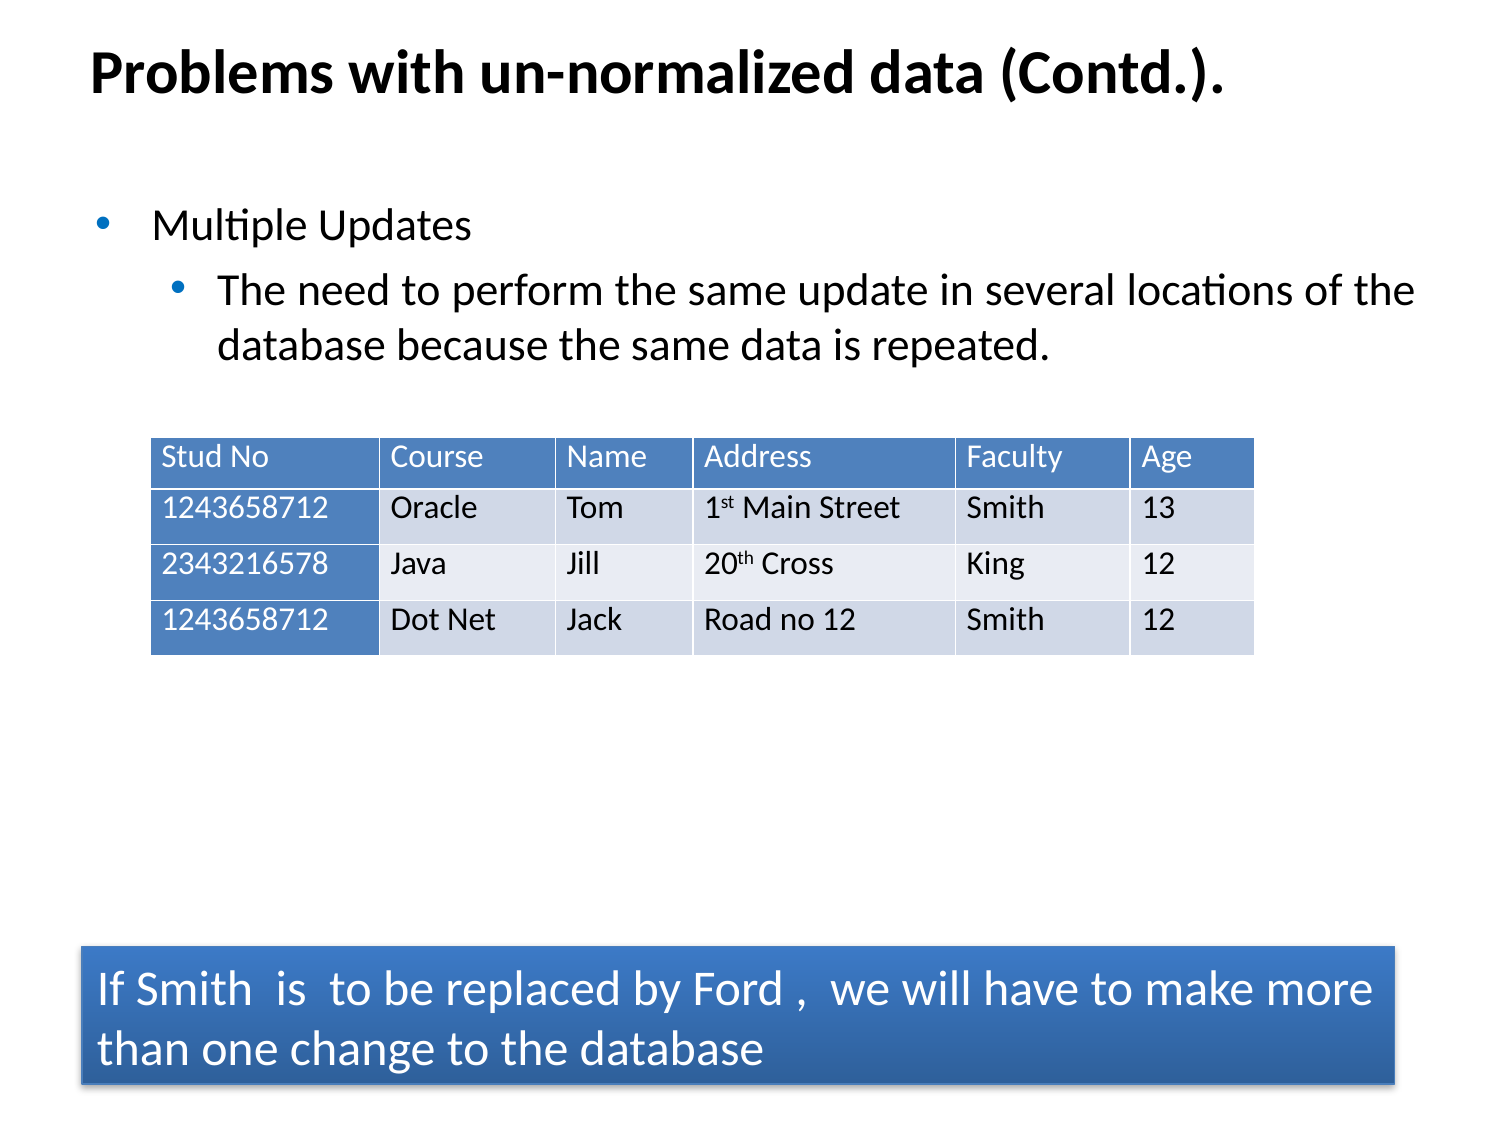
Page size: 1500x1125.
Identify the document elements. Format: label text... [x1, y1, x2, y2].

table_cell 1243658712 [151, 601, 379, 655]
table_cell King [956, 545, 1129, 600]
table_header Age [1131, 438, 1254, 488]
table_cell Jack [556, 601, 692, 655]
table_header Name [556, 438, 692, 488]
table_cell Java [380, 545, 555, 600]
table_cell Smith [956, 490, 1129, 544]
table_cell 13 [1131, 490, 1254, 544]
table_header Course [380, 438, 555, 488]
table_cell 12 [1131, 601, 1254, 655]
table_header Stud No [151, 438, 379, 488]
table_cell 20th Cross [694, 545, 955, 600]
table_cell 2343216578 [151, 545, 379, 600]
table_cell Tom [556, 490, 692, 544]
table_header Address [694, 438, 955, 488]
table_cell Oracle [380, 490, 555, 544]
table_cell Road no 12 [694, 601, 955, 655]
table_cell Jill [556, 545, 692, 600]
table_header Faculty [956, 438, 1129, 488]
table_cell 1243658712 [151, 490, 379, 544]
list Problems with un-normalized data (Contd.). [75, 23, 1426, 115]
table_cell 12 [1131, 545, 1254, 600]
table_cell 1st Main Street [694, 490, 955, 544]
table_cell Dot Net [380, 601, 555, 655]
table_cell Smith [956, 601, 1129, 655]
list Multiple Updates The need to perform the same update in several locations of the database because the same data is repeated. [80, 187, 1432, 922]
text_box If Smith is to be replaced by Ford , we will have to make more than one change to the database [81, 946, 1395, 1085]
